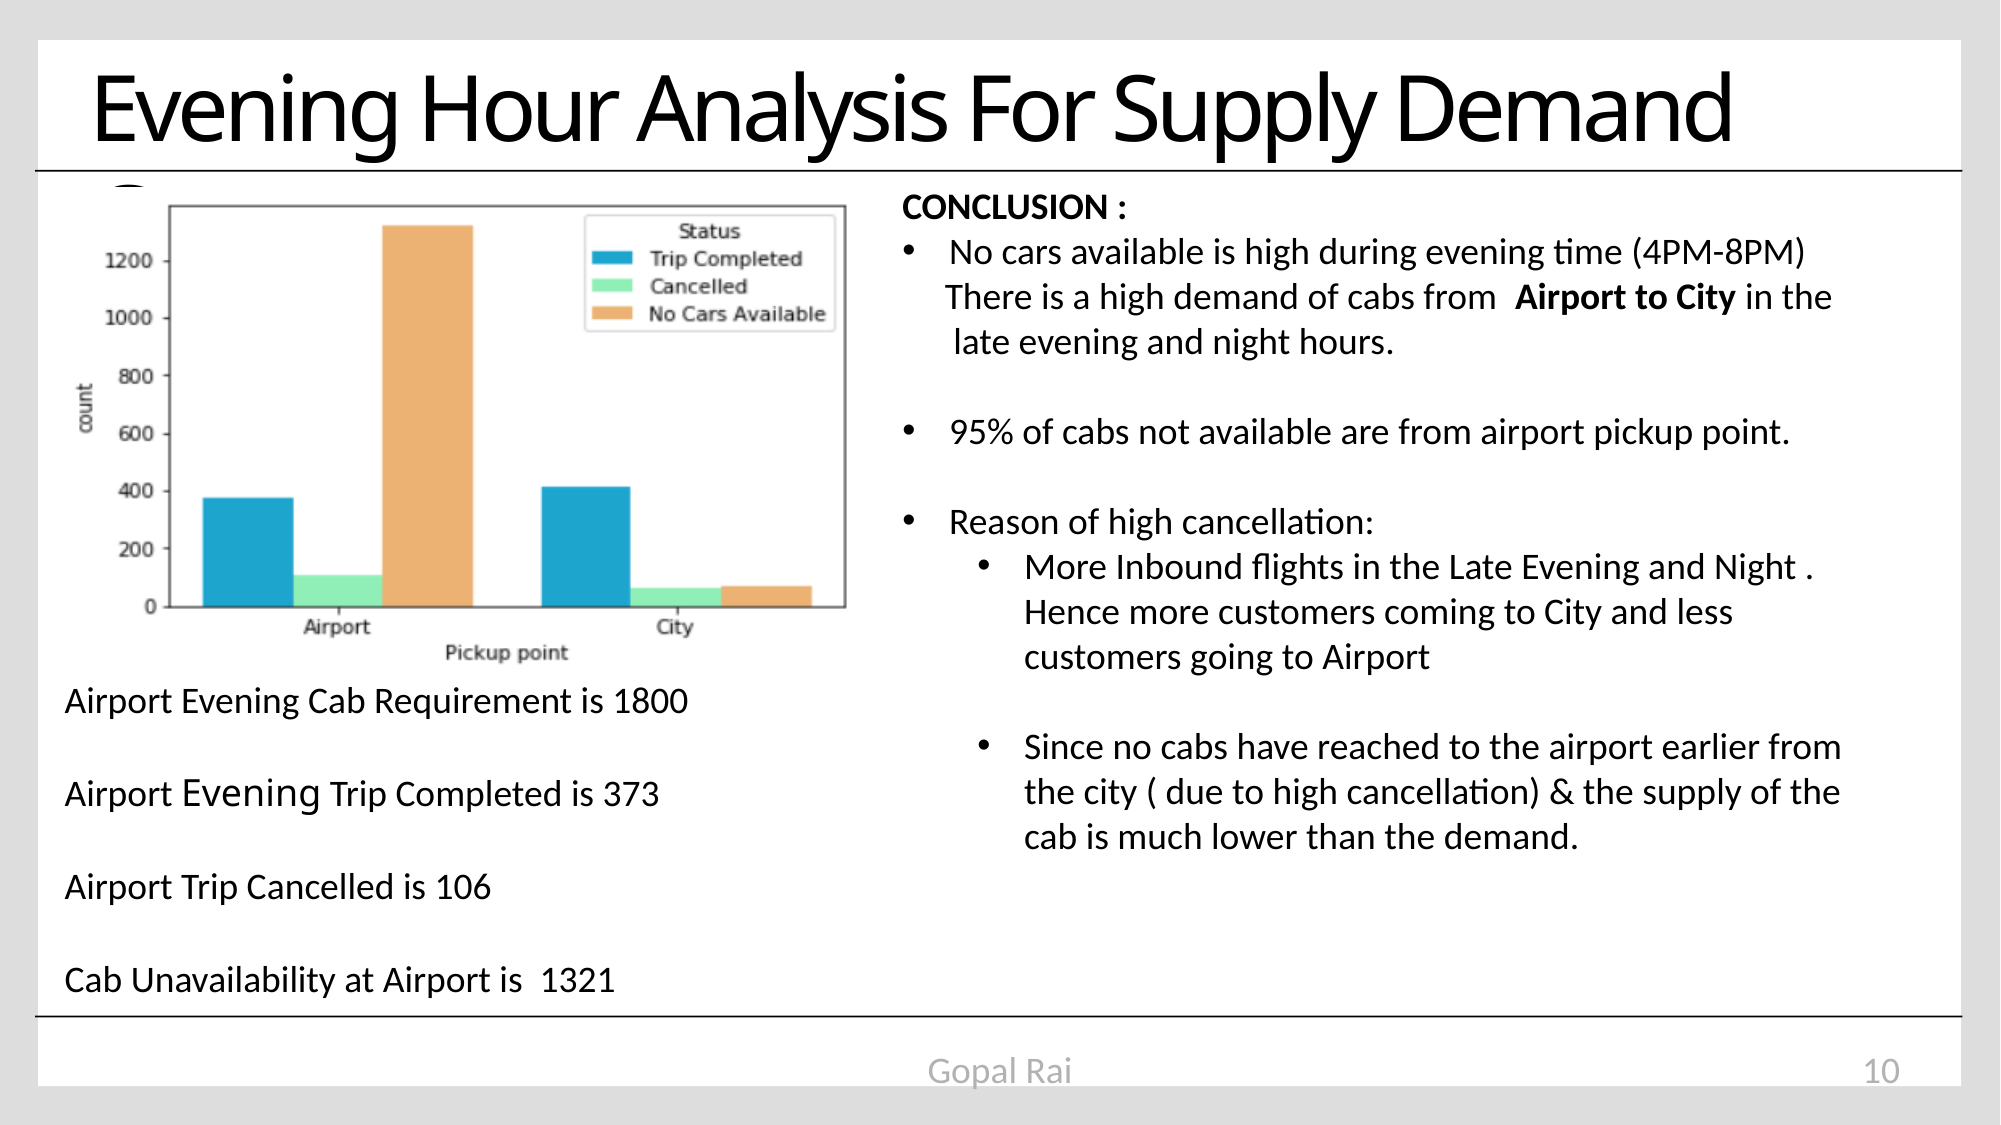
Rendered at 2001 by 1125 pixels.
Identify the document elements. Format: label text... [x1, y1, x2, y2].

title Evening Hour Analysis For Supply Demand Gap [87, 171, 1817, 270]
text_box Airport Evening Cab Requirement is 1800 Airport Evening Trip Completed is 373 Airport Trip Cancelled is 106 Cab Unavailability at Airport is 1321 [62, 662, 938, 1001]
picture [62, 187, 863, 676]
title Evening Hour Analysis For Supply Demand Gap [87, 47, 1817, 170]
footer Gopal Rai [680, 1046, 1320, 1092]
text_box CONCLUSION : No cars available is high during evening time (4PM-8PM) There is a high demand of cabs from Airport to City in the late evening and night hours. 95% of cabs not available are from airport pickup point. Reason of high cancellation: More Inbound flights in the Late Evening and Night . Hence more customers coming to City and less customers going to Airport Since no cabs have reached to the airport earlier from the city ( due to high cancellation) & the supply of the cab is much lower than the demand. [887, 174, 1888, 955]
slide_number 10 [1440, 1046, 1900, 1092]
